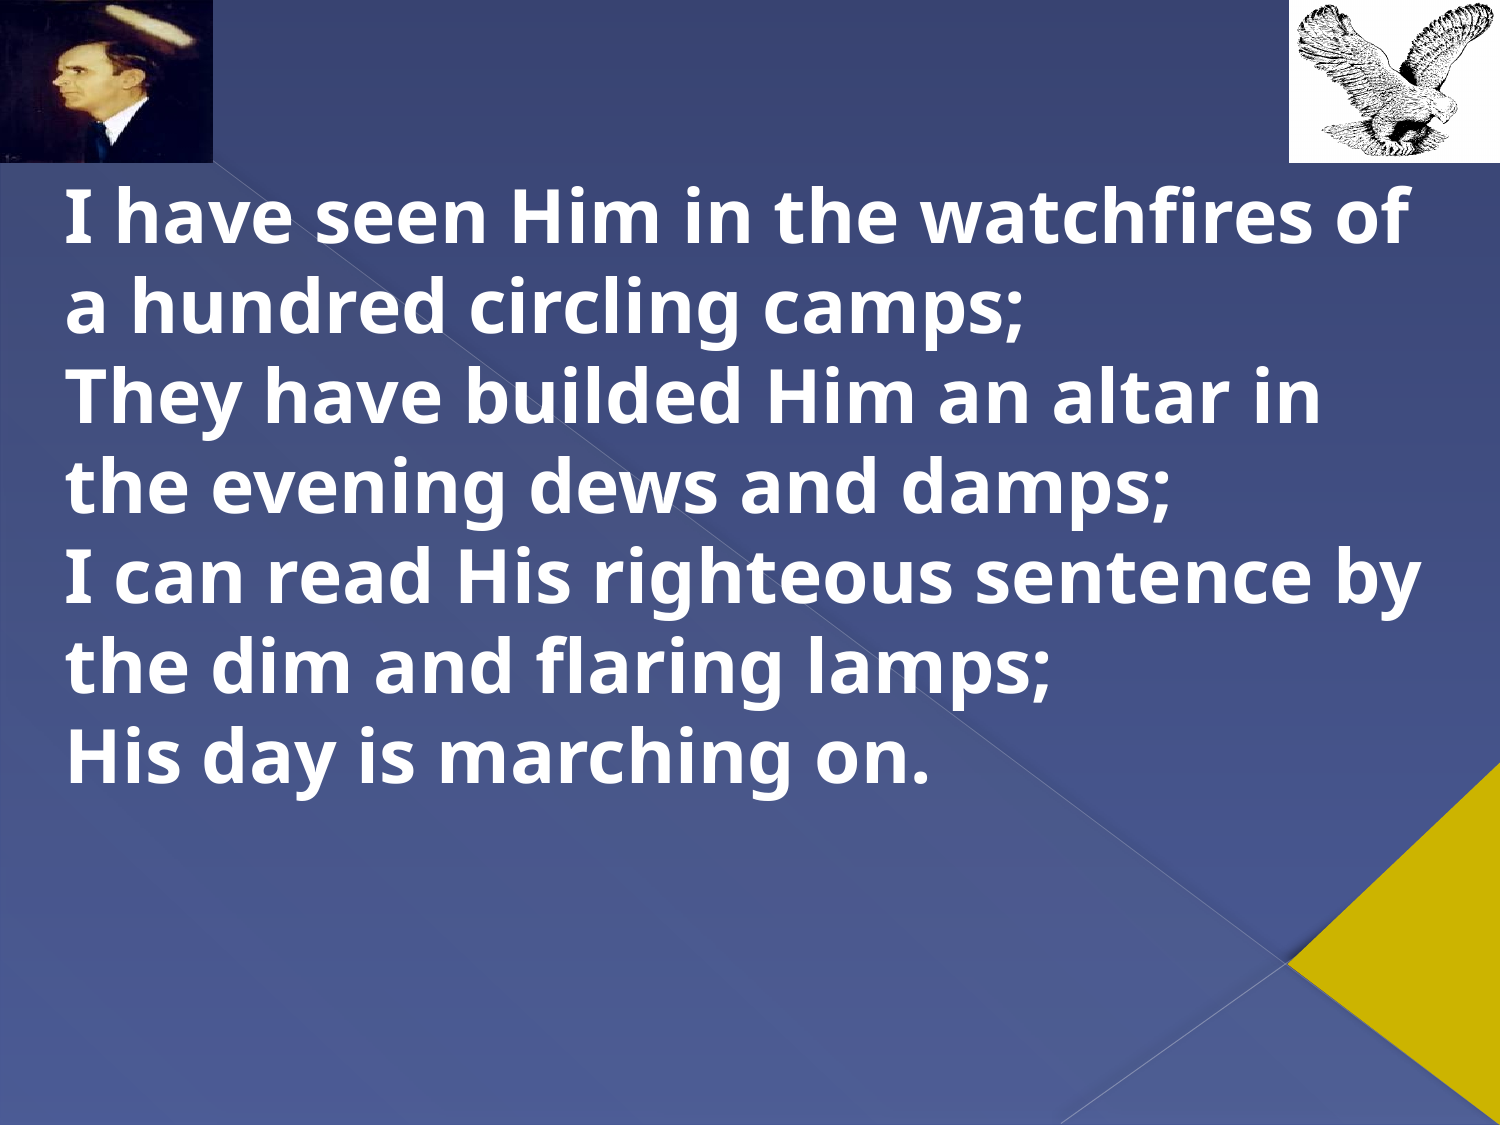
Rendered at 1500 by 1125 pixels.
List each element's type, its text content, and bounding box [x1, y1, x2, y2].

text_box [1285, 760, 1500, 1125]
text_box I have seen Him in the watchfires of a hundred circling camps; They have builded Him an altar in the evening dews and damps; I can read His righteous sentence by the dim and flaring lamps; His day is marching on. [49, 161, 1475, 806]
picture [0, 0, 213, 163]
picture [1288, 0, 1500, 163]
